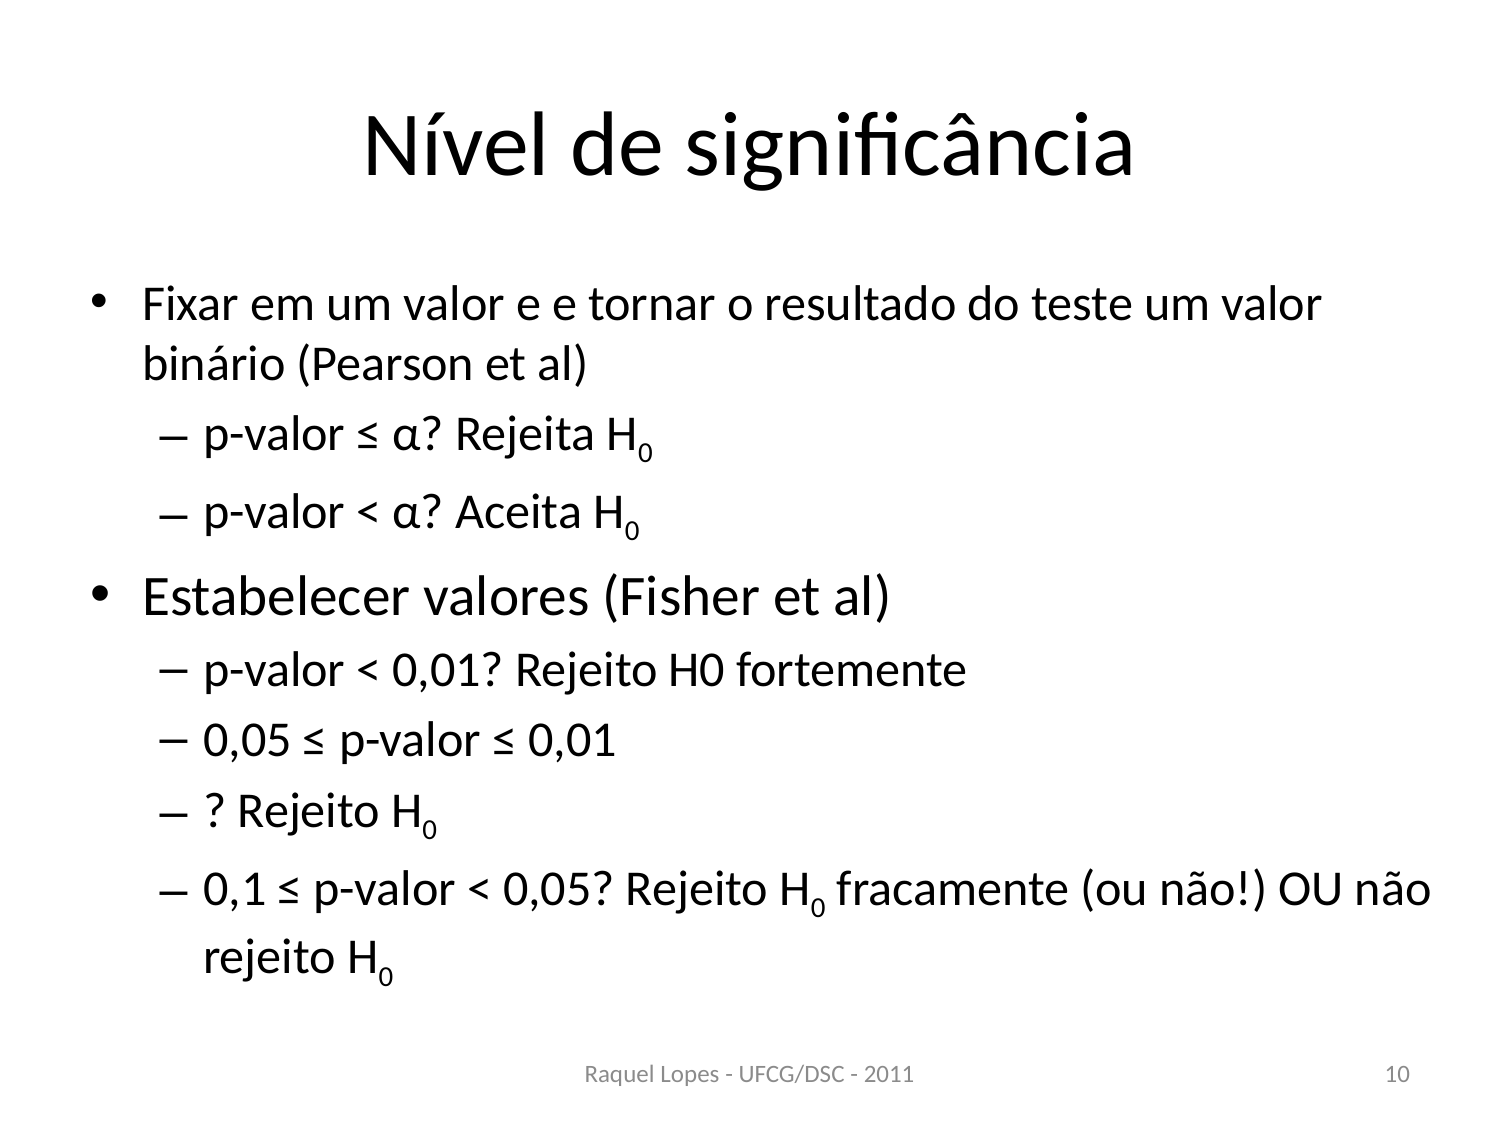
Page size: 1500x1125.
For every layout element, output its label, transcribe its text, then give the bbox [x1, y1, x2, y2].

title Nível de significância [75, 45, 1425, 233]
footer Raquel Lopes - UFCG/DSC - 2011 [512, 1042, 988, 1103]
slide_number 10 [1074, 1042, 1425, 1103]
list Fixar em um valor e e tornar o resultado do teste um valor binário (Pearson et al) p-valor ≤ α? Rejeita H0 p-valor < α? Aceita H0 Estabelecer valores (Fisher et al) p-valor < 0,01? Rejeito H0 fortemente 0,05 ≤ p-valor ≤ 0,01 ? Rejeito H0 0,1 ≤ p-valor < 0,05? Rejeito H0 fracamente (ou não!) OU não rejeito H0 [75, 262, 1450, 1005]
